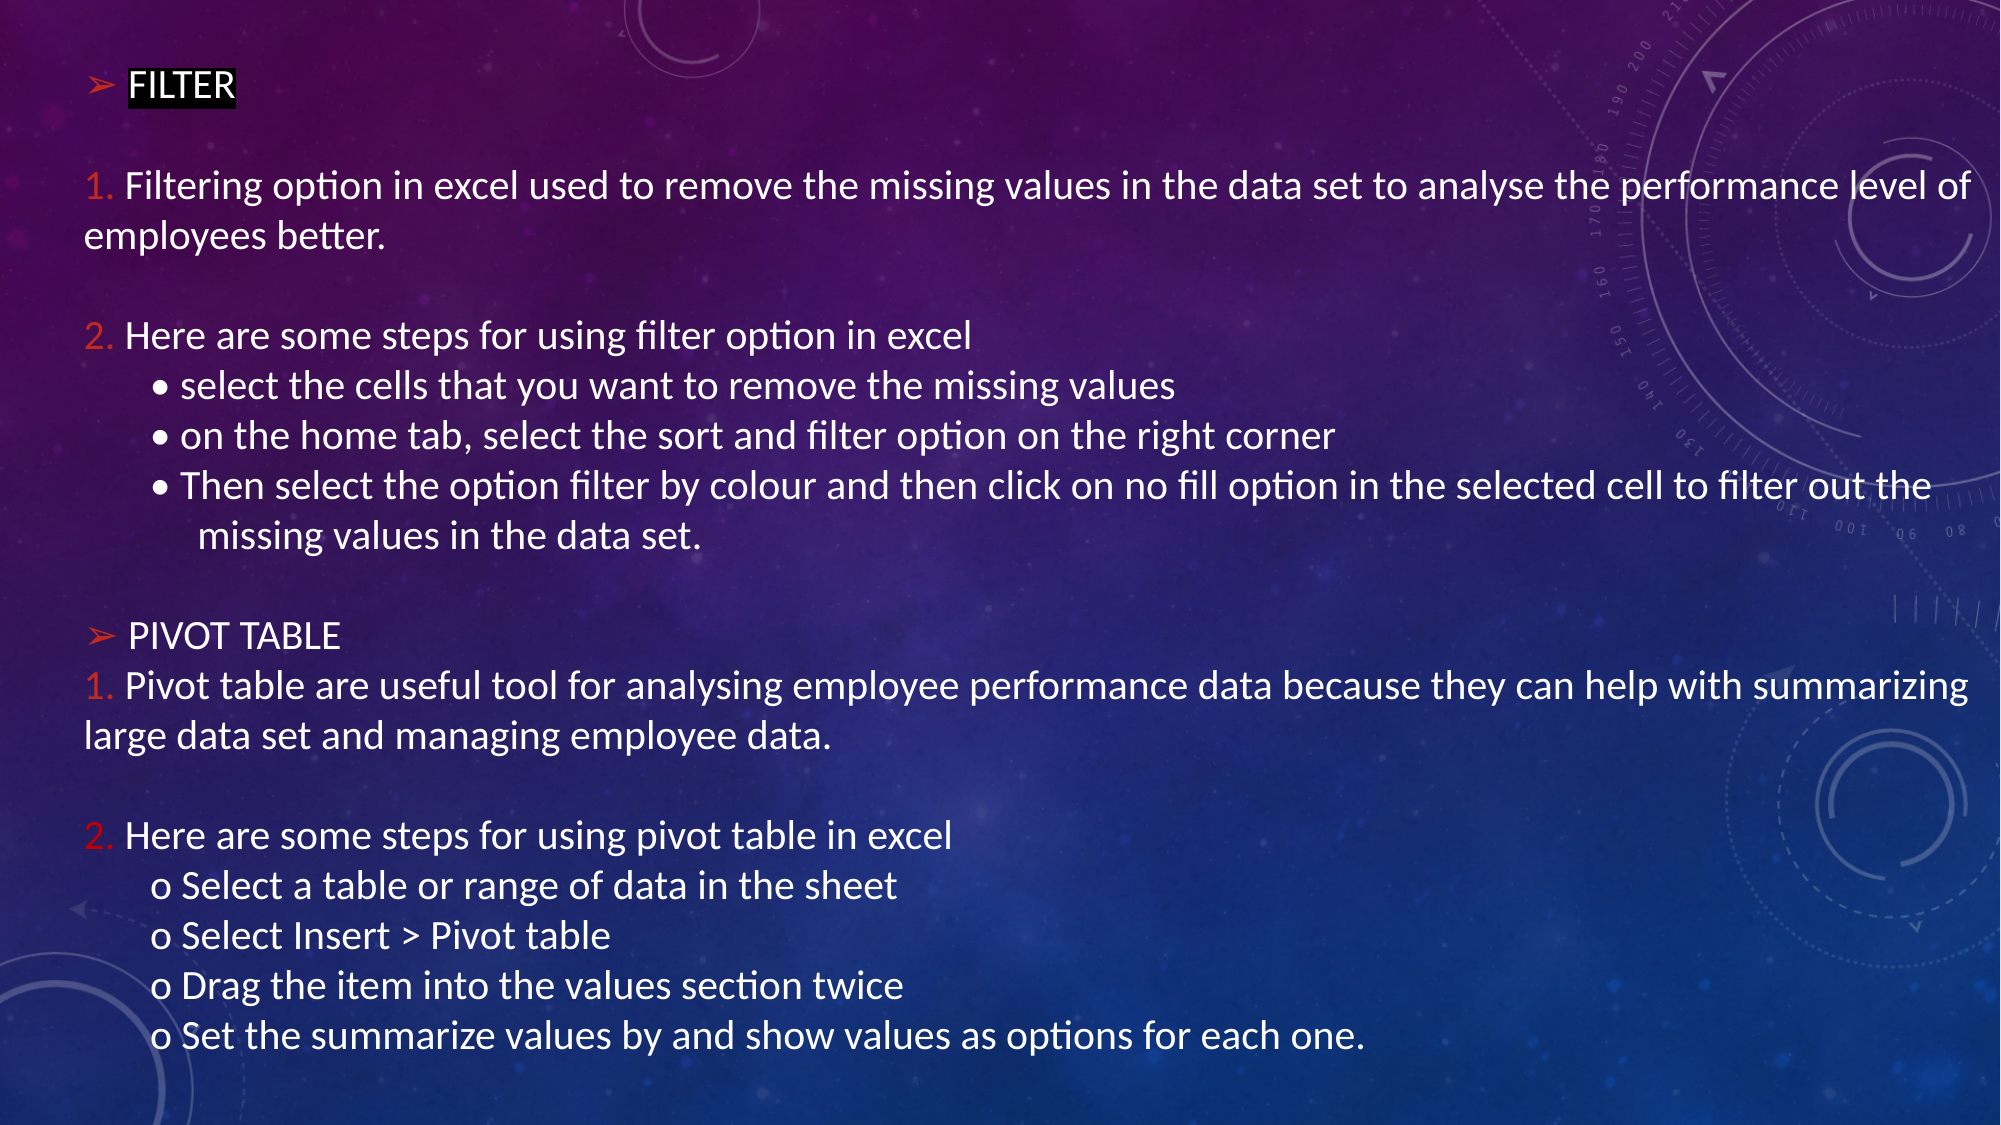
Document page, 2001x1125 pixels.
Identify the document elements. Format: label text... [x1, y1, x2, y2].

picture [0, 0, 2001, 1125]
text_box ➢ FILTER 1. Filtering option in excel used to remove the missing values in the data set to analyse the performance level of employees better. 2. Here are some steps for using filter option in excel • select the cells that you want to remove the missing values • on the home tab, select the sort and filter option on the right corner • Then select the option filter by colour and then click on no fill option in the selected cell to filter out the missing values in the data set. ➢ PIVOT TABLE 1. Pivot table are useful tool for analysing employee performance data because they can help with summarizing large data set and managing employee data. 2. Here are some steps for using pivot table in excel o Select a table or range of data in the sheet o Select Insert > Pivot table o Drag the item into the values section twice o Set the summarize values by and show values as options for each one. [68, 49, 2000, 1066]
